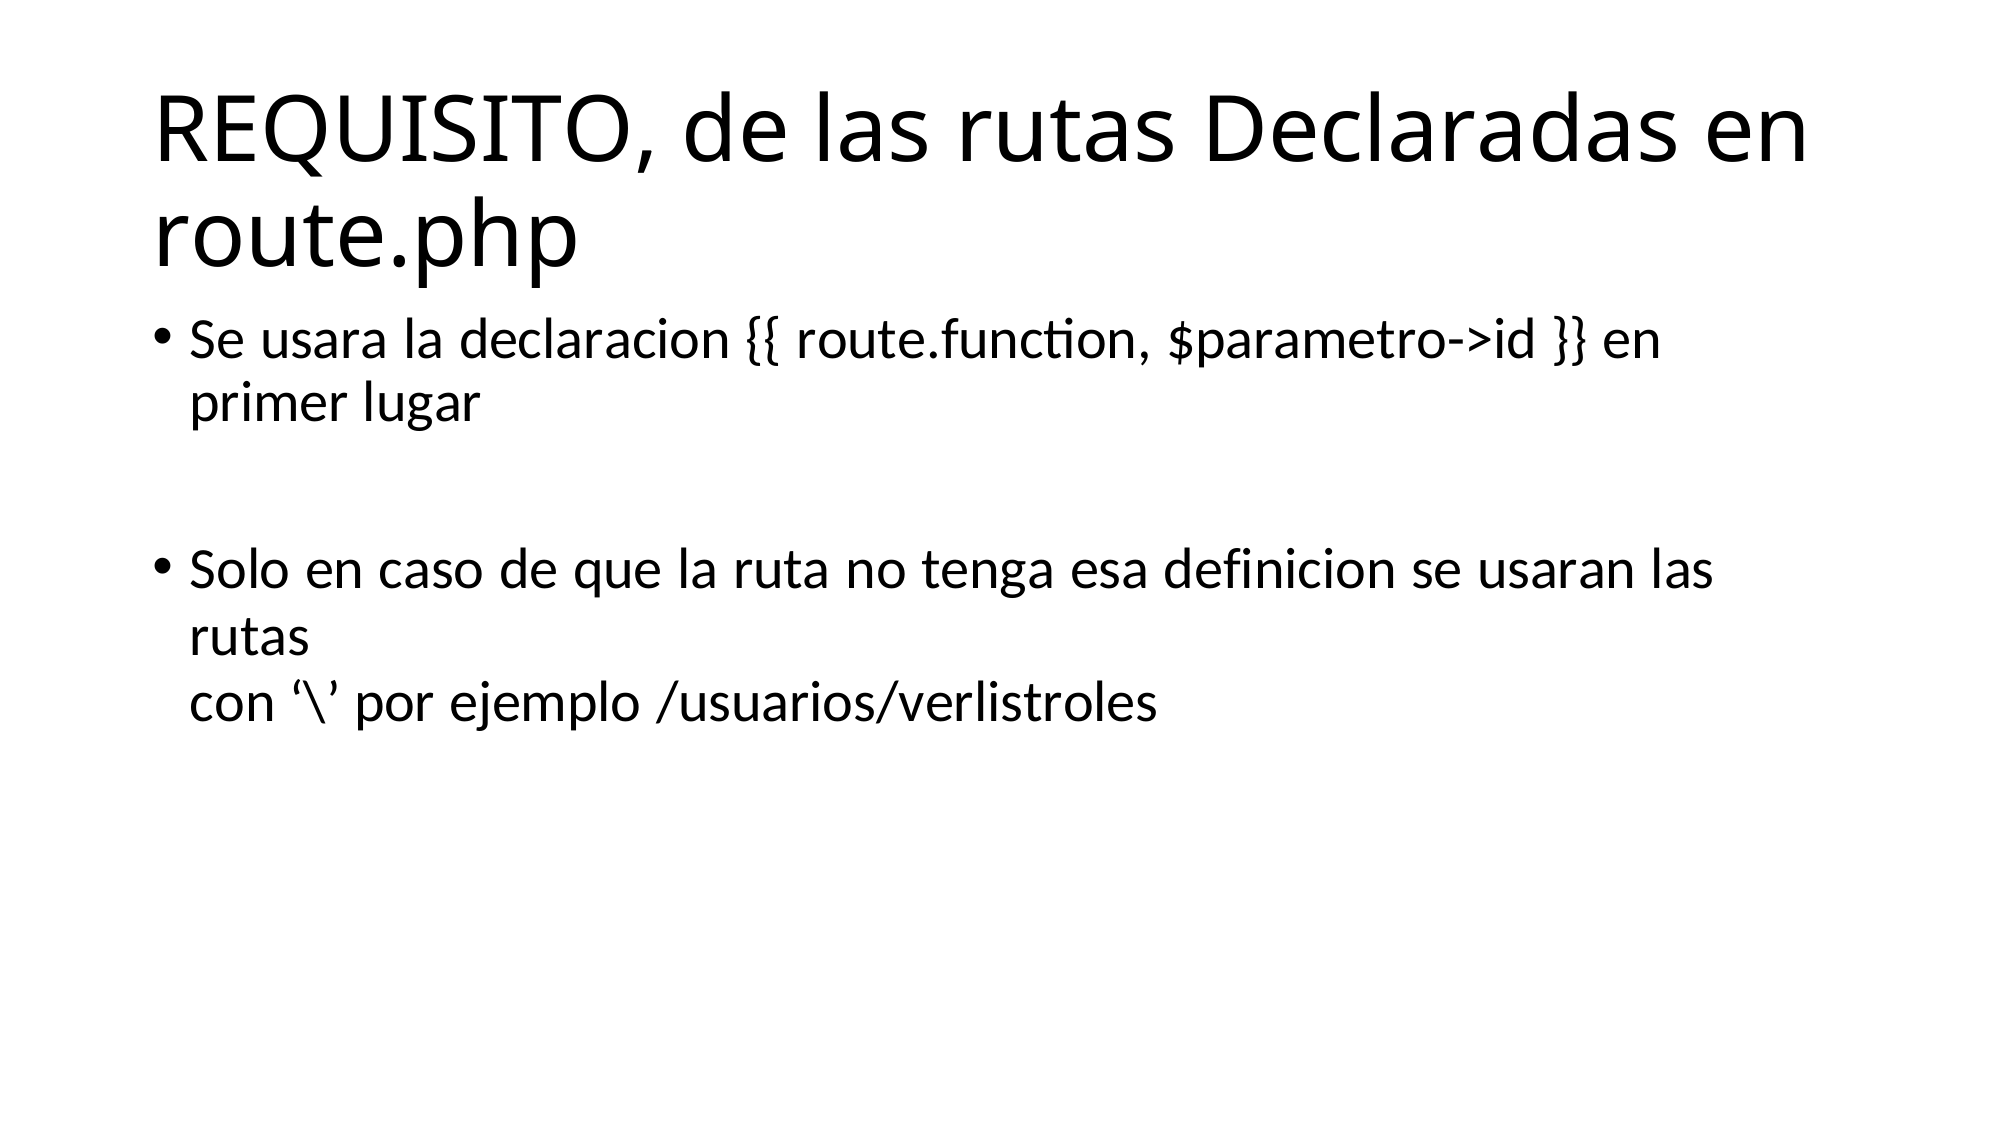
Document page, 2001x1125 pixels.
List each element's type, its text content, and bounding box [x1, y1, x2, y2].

title REQUISITO, de las rutas Declaradas en route.php [150, 75, 1850, 285]
text_box Se usara la declaracion {{ route.function, $parametro->id }} en primer lugar Solo en caso de que la ruta no tenga esa definicion se usaran las rutas con ‘\’ por ejemplo /usuarios/verlistroles [150, 307, 1837, 734]
